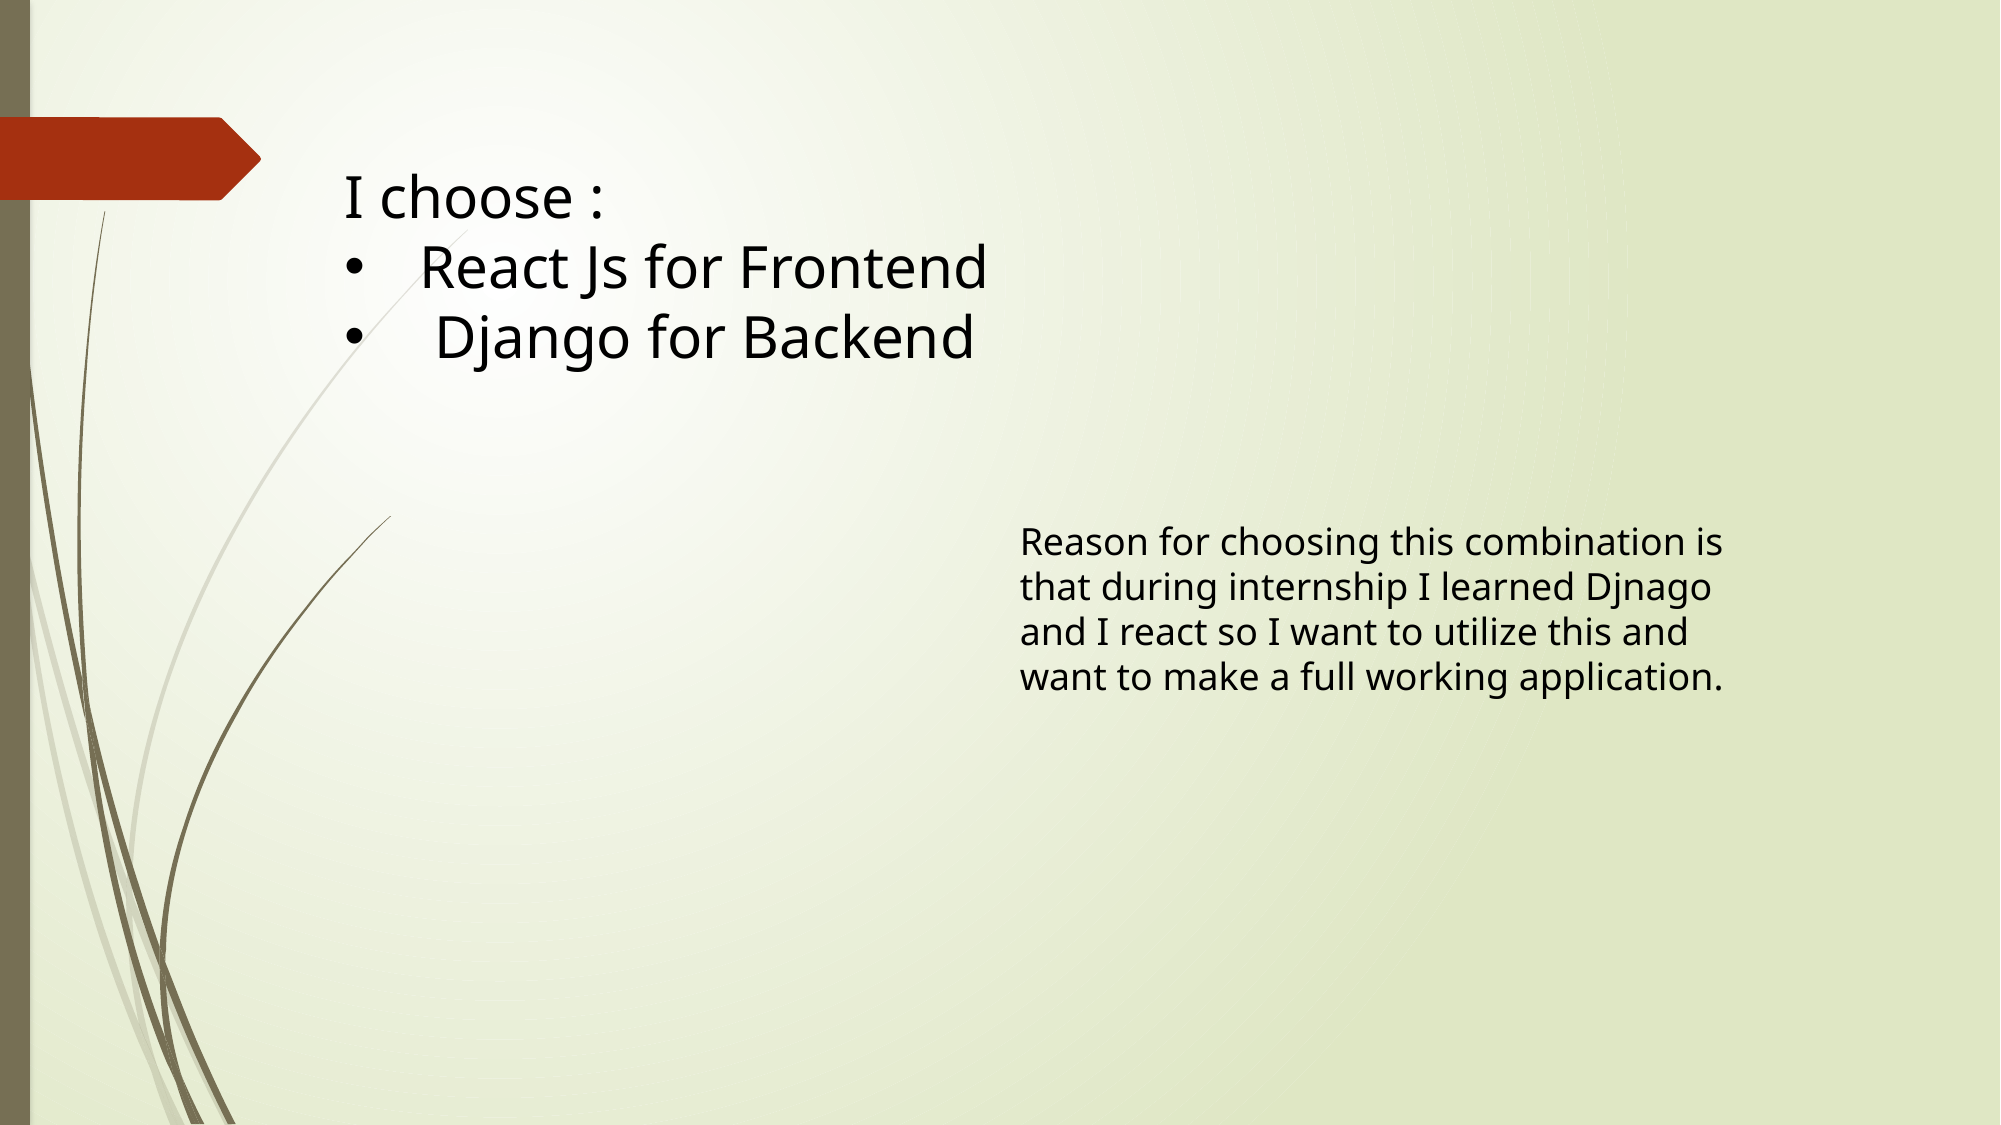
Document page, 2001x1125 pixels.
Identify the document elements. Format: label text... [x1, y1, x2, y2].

text_box Reason for choosing this combination is that during internship I learned Djnago and I react so I want to utilize this and want to make a full working application. [1005, 510, 1795, 706]
text_box I choose : React Js for Frontend Django for Backend [329, 153, 1330, 448]
